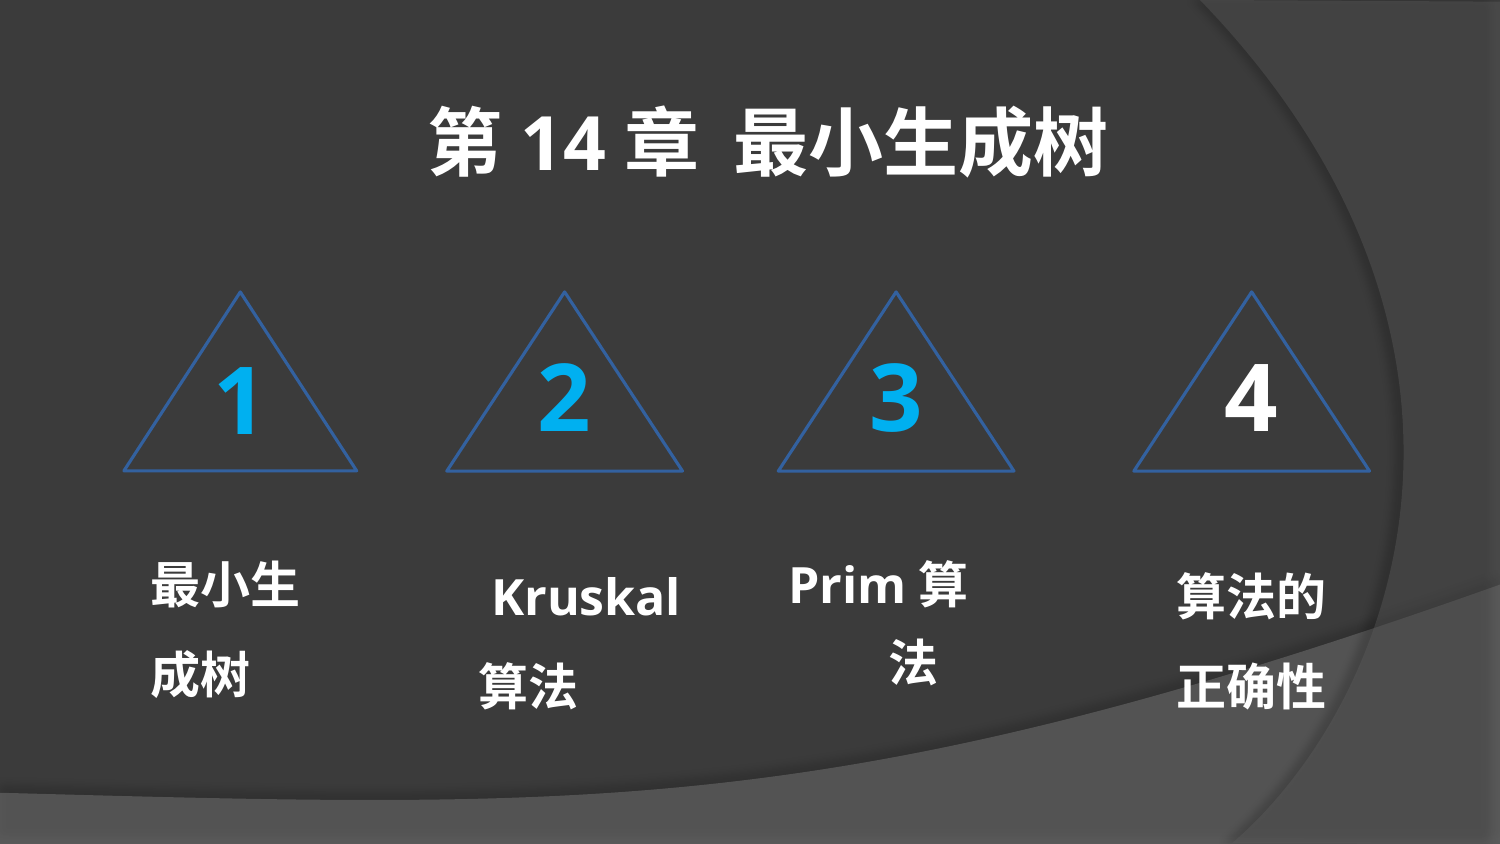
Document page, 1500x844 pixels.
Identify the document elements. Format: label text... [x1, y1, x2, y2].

text_box 第14章 最小生成树 [312, 67, 1223, 192]
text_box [1115, 291, 1370, 725]
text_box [123, 291, 357, 714]
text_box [760, 291, 1034, 623]
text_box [446, 291, 694, 726]
